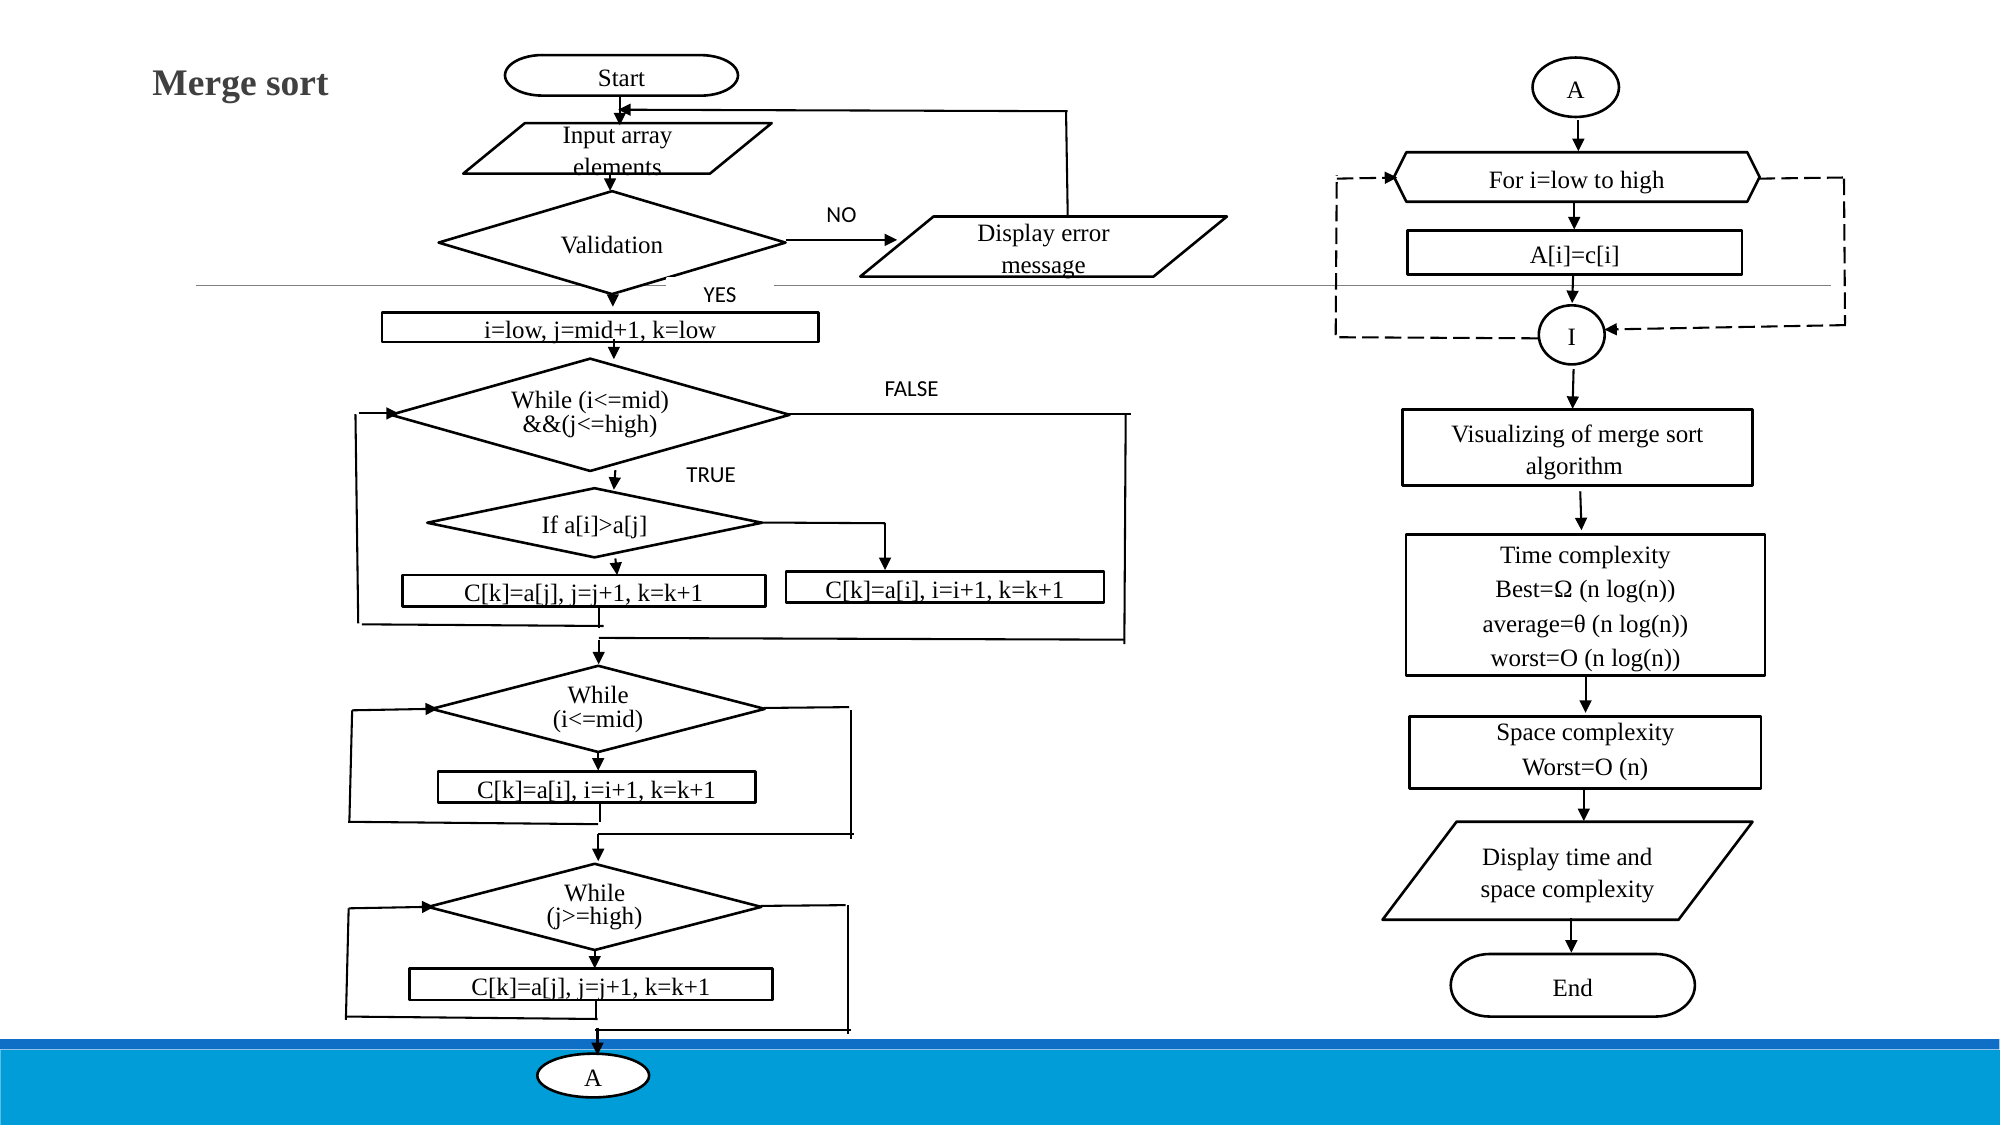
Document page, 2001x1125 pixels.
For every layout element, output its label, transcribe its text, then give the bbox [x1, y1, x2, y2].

list Merge sort [137, 55, 1863, 1113]
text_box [1333, 56, 1847, 1017]
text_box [345, 54, 1228, 1098]
